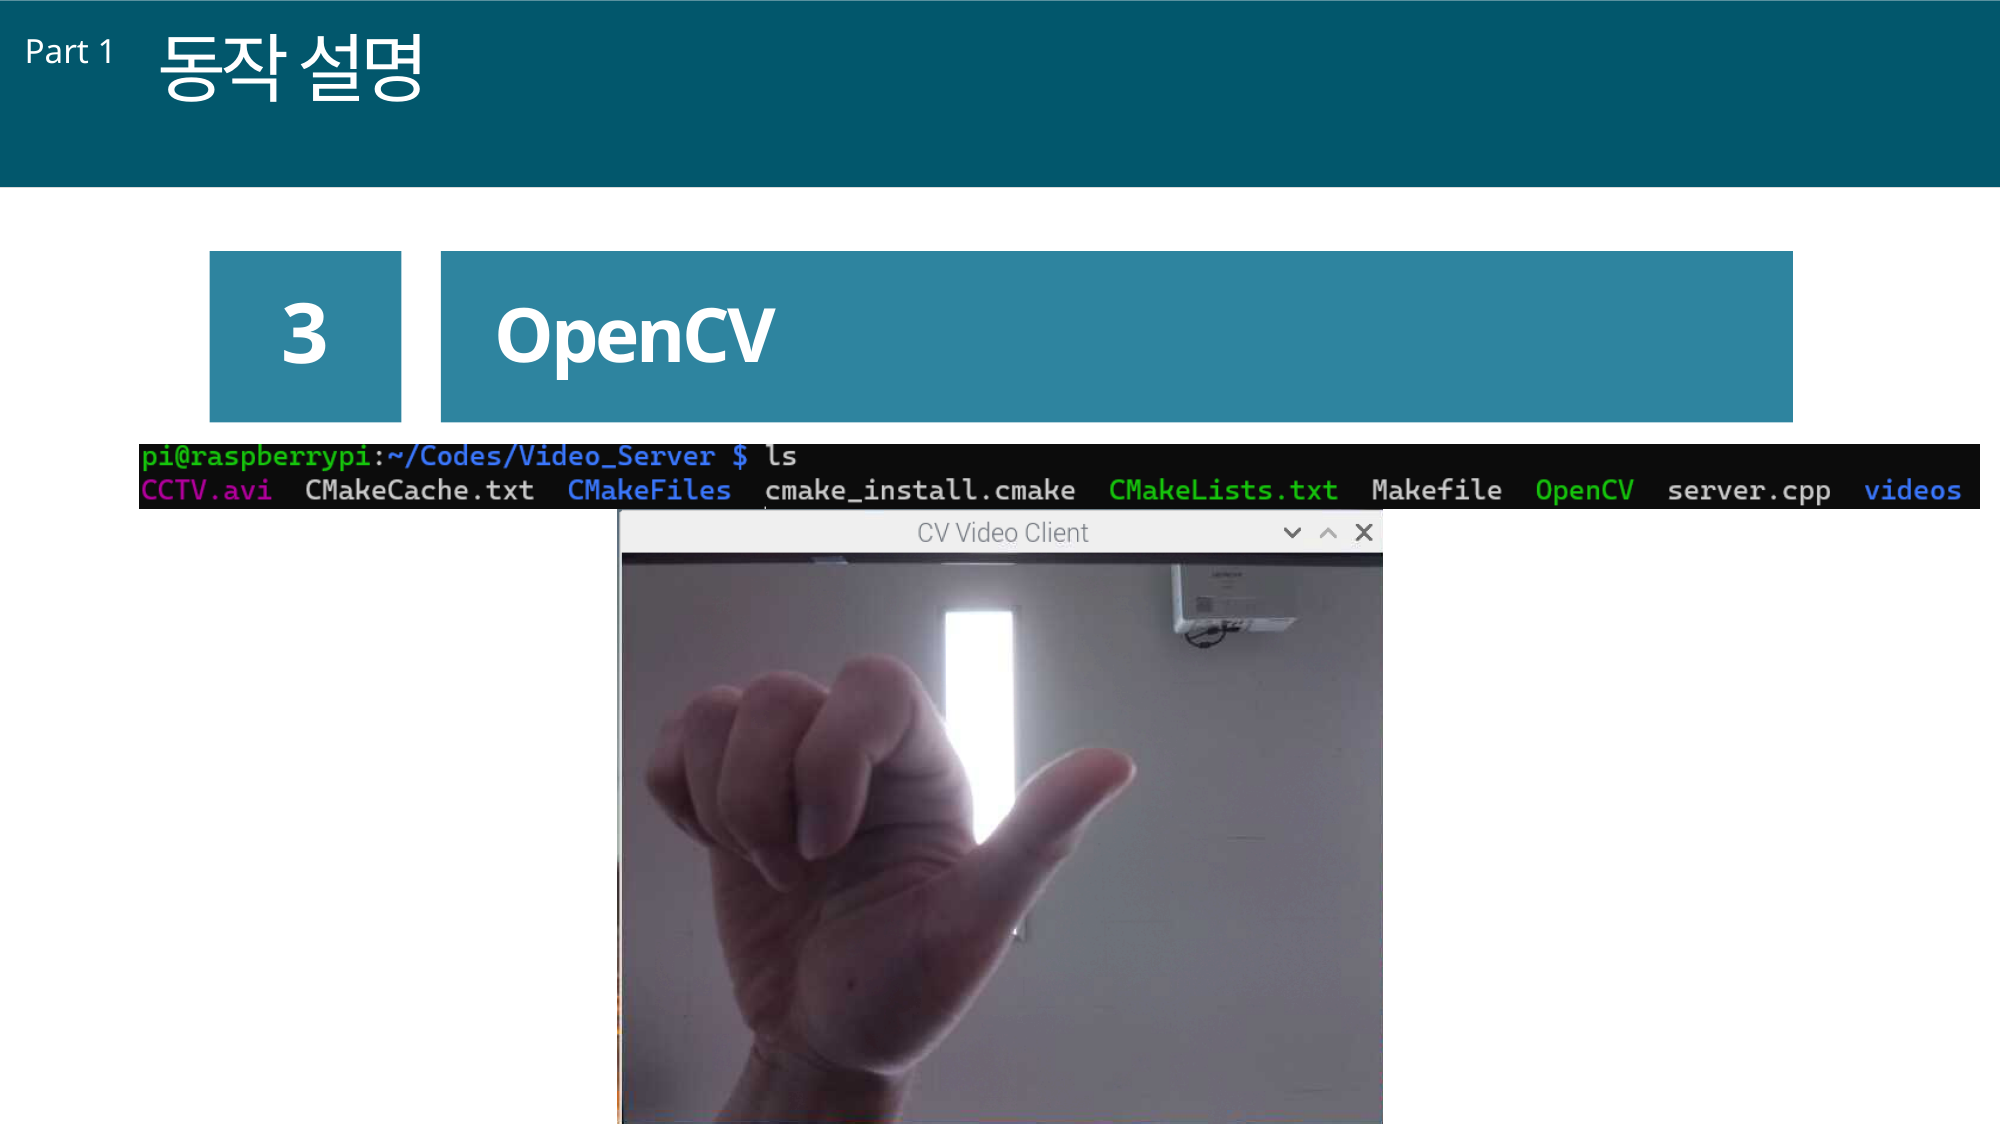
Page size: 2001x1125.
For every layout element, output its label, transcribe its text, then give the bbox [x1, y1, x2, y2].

picture [139, 444, 1980, 1124]
text_box OpenCV [479, 279, 791, 385]
text_box [0, 0, 2000, 187]
text_box 동작 설명 [142, 13, 445, 119]
text_box [209, 250, 402, 423]
text_box [440, 250, 1794, 423]
text_box 3 [266, 273, 344, 388]
text_box Part 1 [9, 22, 141, 78]
